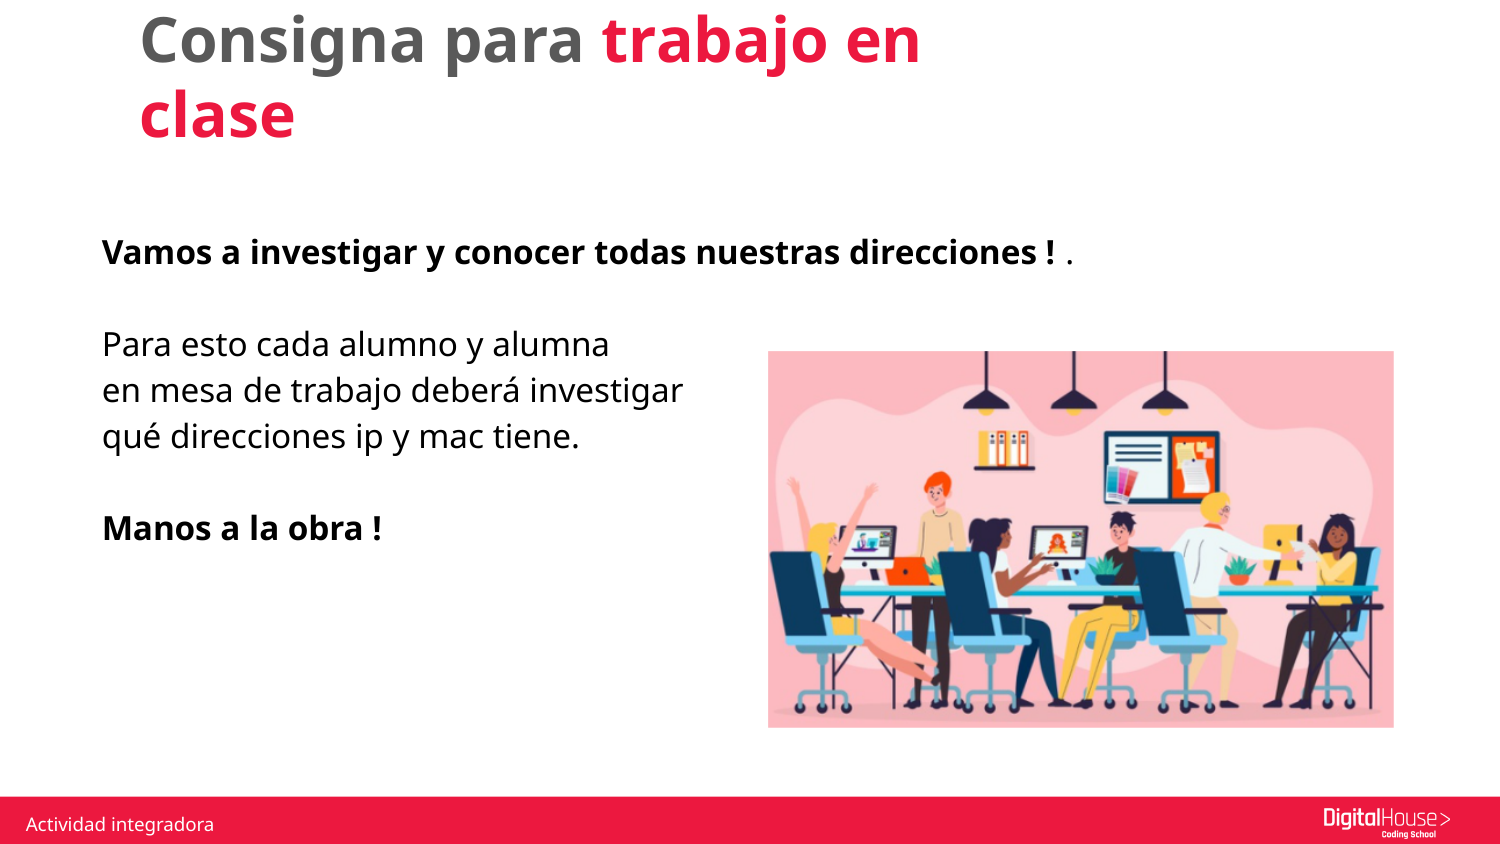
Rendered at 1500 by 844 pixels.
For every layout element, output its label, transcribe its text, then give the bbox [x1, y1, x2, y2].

picture [1324, 808, 1450, 839]
text_box Consigna para trabajo en clase [124, 62, 1019, 166]
picture [767, 350, 1395, 729]
text_box Vamos a investigar y conocer todas nuestras direcciones ! . Para esto cada alumno y alumna en mesa de trabajo deberá investigar qué direcciones ip y mac tiene. Manos a la obra ! [86, 165, 1457, 760]
